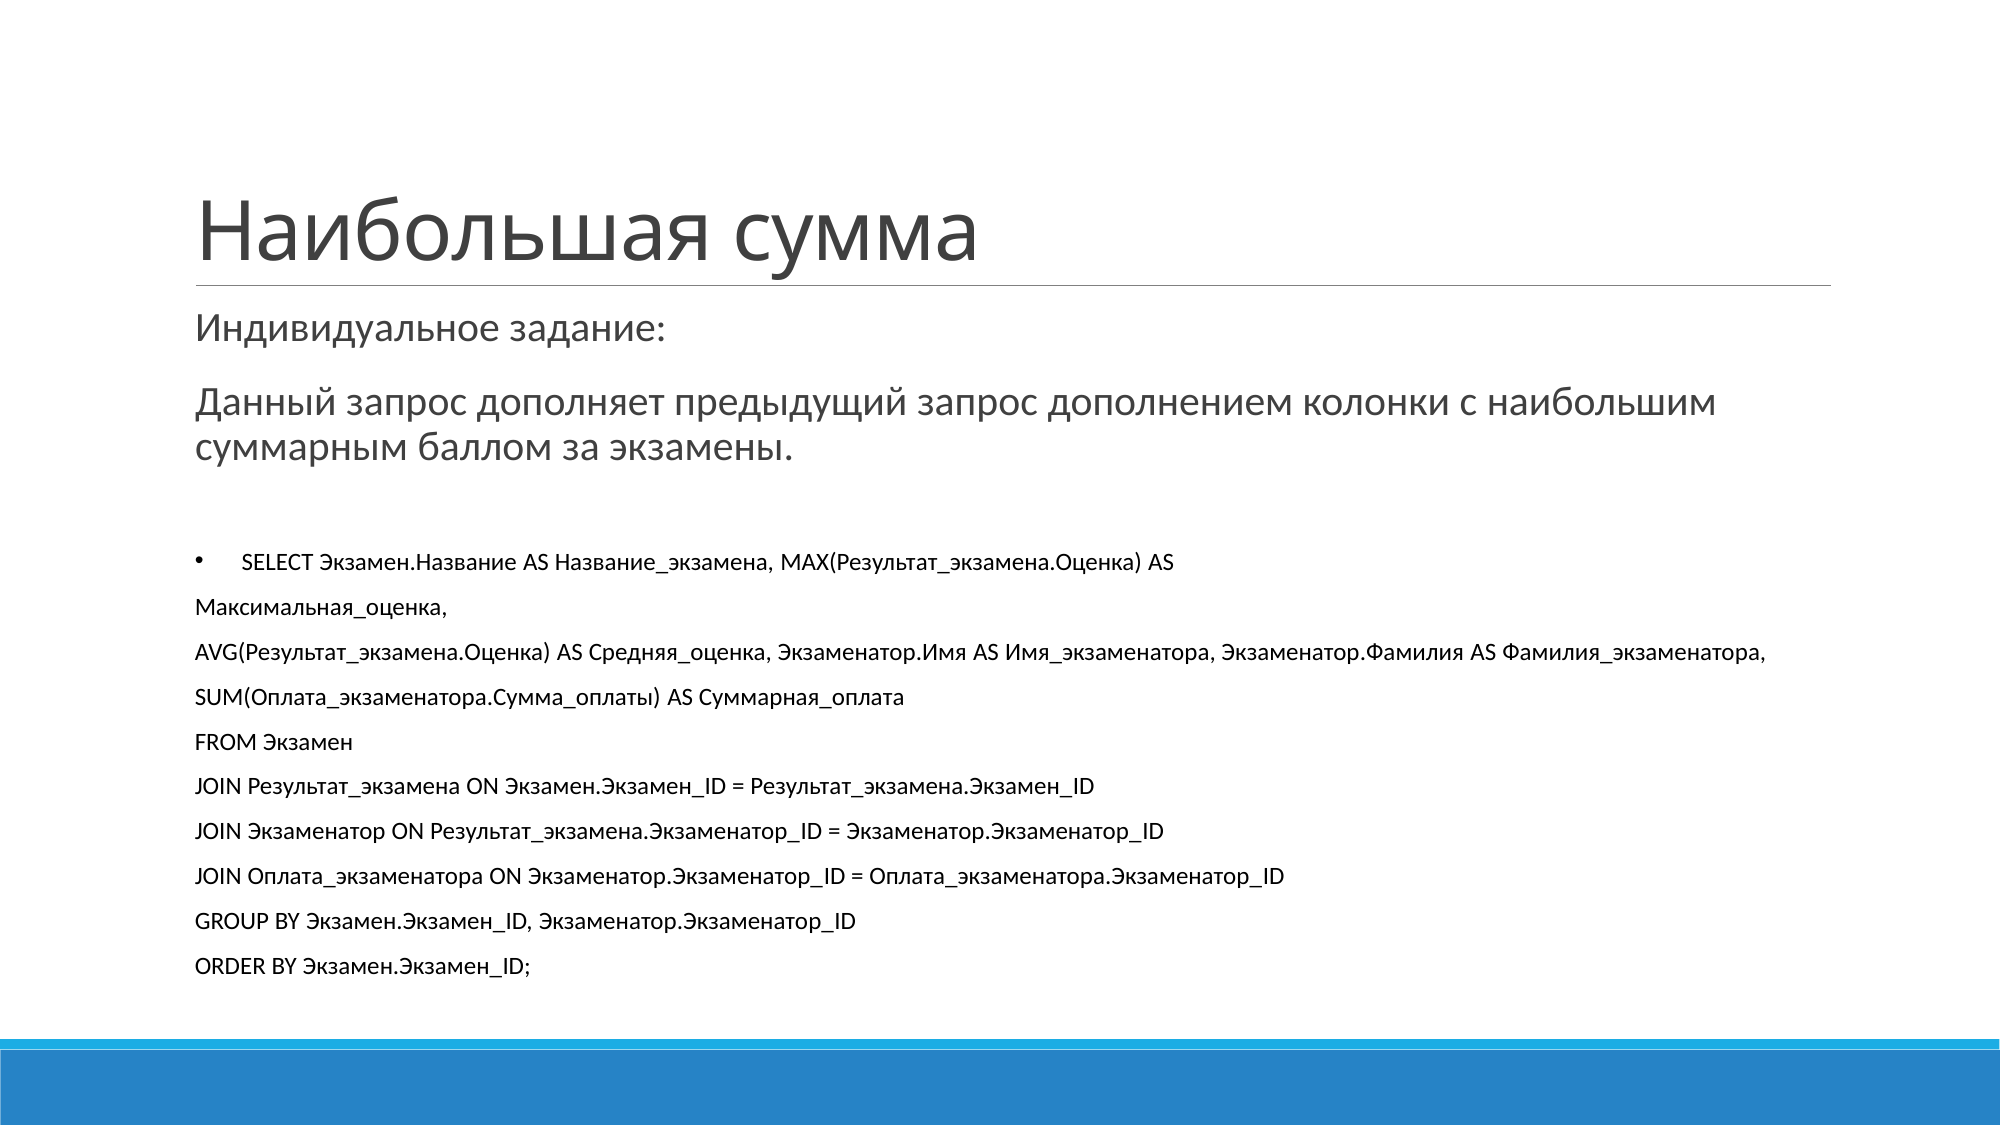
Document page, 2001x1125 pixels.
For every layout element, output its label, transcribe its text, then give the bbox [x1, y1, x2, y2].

list Индивидуальное задание: Данный запрос дополняет предыдущий запрос дополнением колонки с наибольшим суммарным баллом за экзамены. [180, 297, 1830, 523]
text_box SELECT Экзамен.Название AS Название_экзамена, MAX(Результат_экзамена.Оценка) AS Максимальная_оценка, AVG(Результат_экзамена.Оценка) AS Средняя_оценка, Экзаменатор.Имя AS Имя_экзаменатора, Экзаменатор.Фамилия AS Фамилия_экзаменатора, SUM(Оплата_экзаменатора.Сумма_оплаты) AS Суммарная_оплата FROM Экзамен JOIN Результат_экзамена ON Экзамен.Экзамен_ID = Результат_экзамена.Экзамен_ID JOIN Экзаменатор ON Результат_экзамена.Экзаменатор_ID = Экзаменатор.Экзаменатор_ID JOIN Оплата_экзаменатора ON Экзаменатор.Экзаменатор_ID = Оплата_экзаменатора.Экзаменатор_ID GROUP BY Экзамен.Экзамен_ID, Экзаменатор.Экзаменатор_ID ORDER BY Экзамен.Экзамен_ID; [179, 523, 1830, 987]
title Наибольшая сумма [180, 47, 1830, 285]
